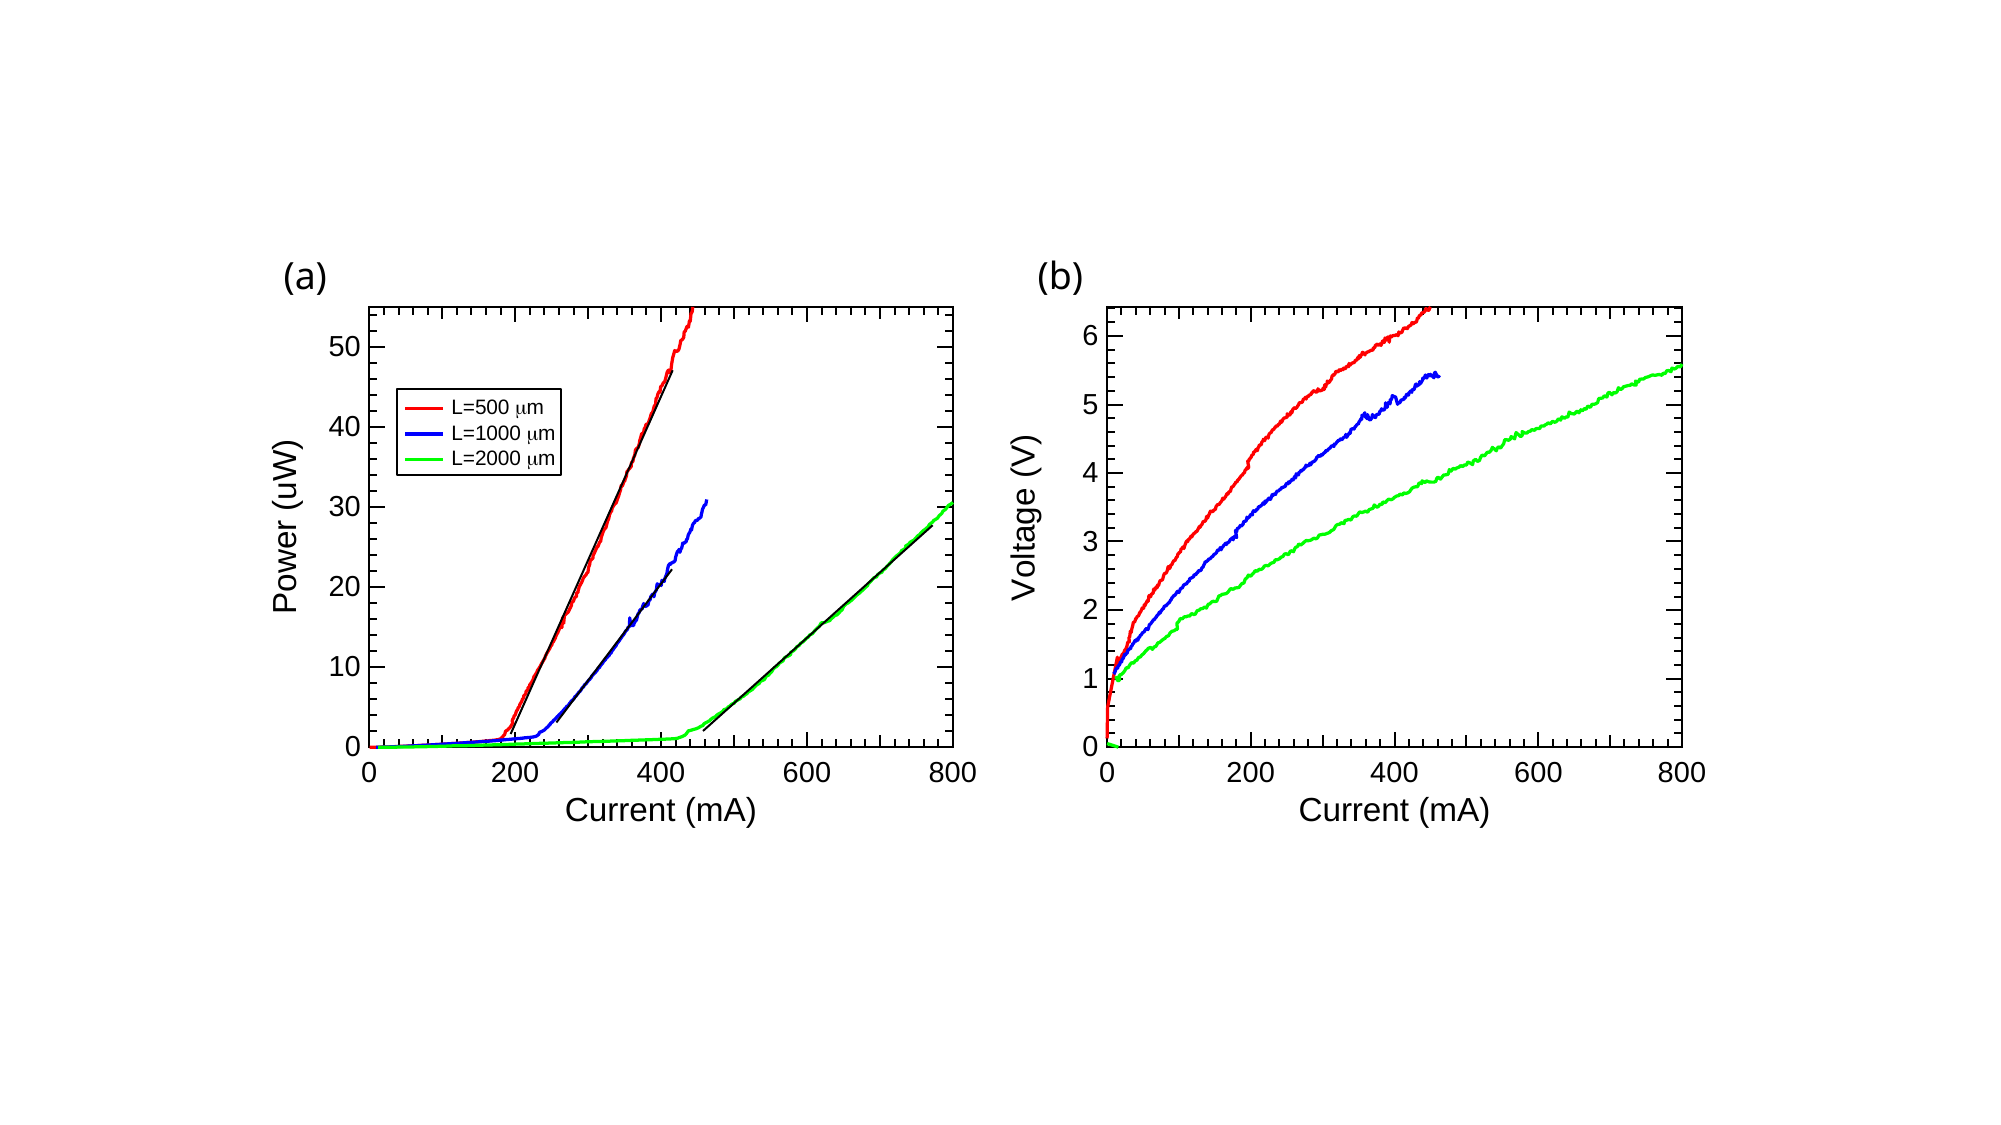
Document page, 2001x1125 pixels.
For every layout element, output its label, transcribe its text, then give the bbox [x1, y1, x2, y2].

text_box (b) [1022, 244, 1194, 274]
text_box (a) [268, 244, 440, 274]
picture [250, 274, 1751, 851]
